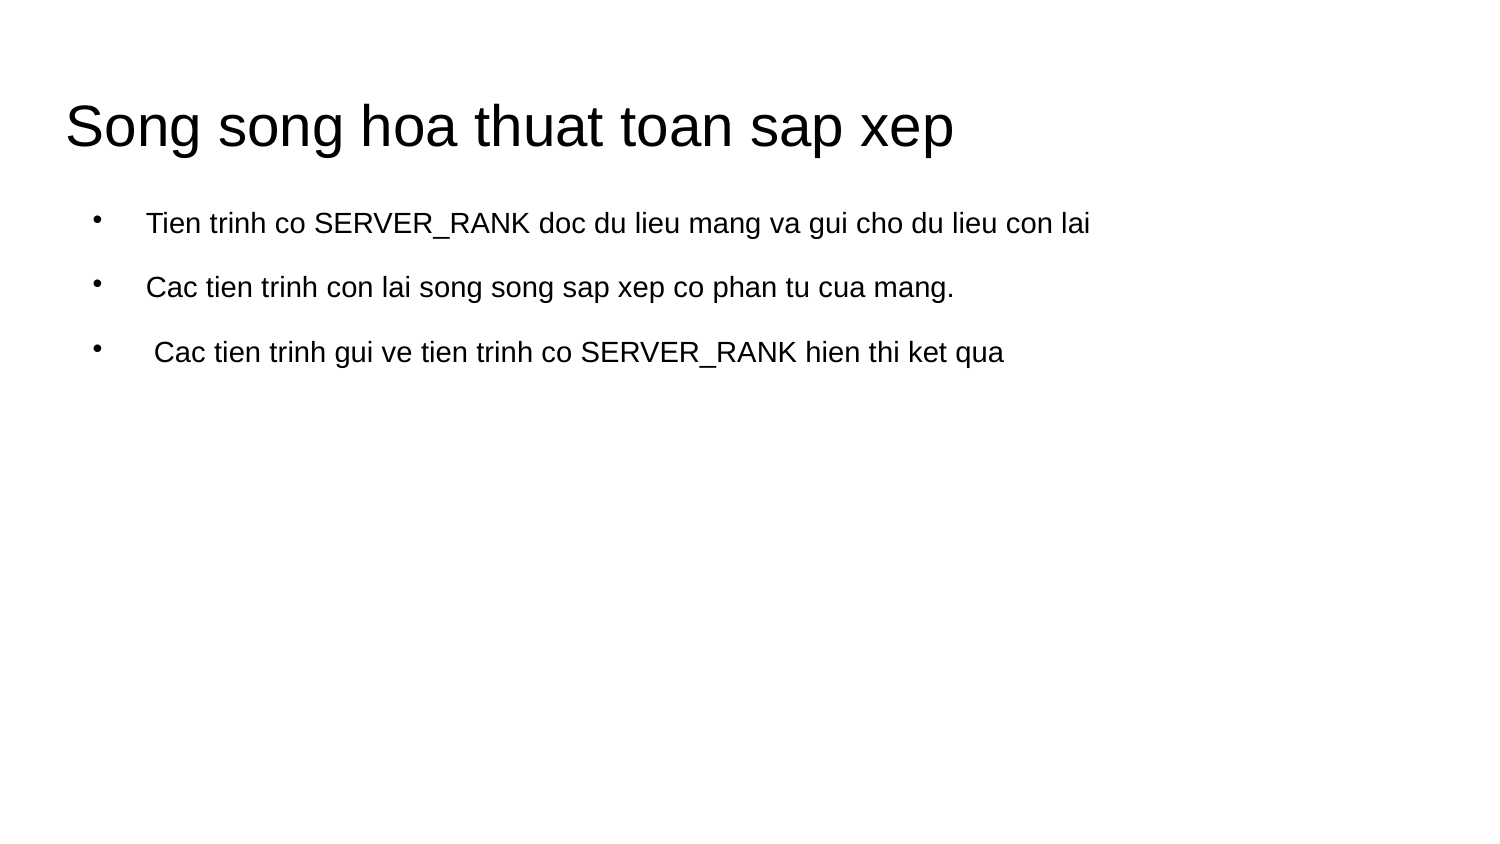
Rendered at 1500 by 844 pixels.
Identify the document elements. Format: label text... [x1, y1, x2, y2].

text_box Tien trinh co SERVER_RANK doc du lieu mang va gui cho du lieu con lai Cac tien trinh con lai song song sap xep co phan tu cua mang. Cac tien trinh gui ve tien trinh co SERVER_RANK hien thi ket qua [60, 188, 1380, 750]
text_box Song song hoa thuat toan sap xep [51, 72, 1449, 167]
